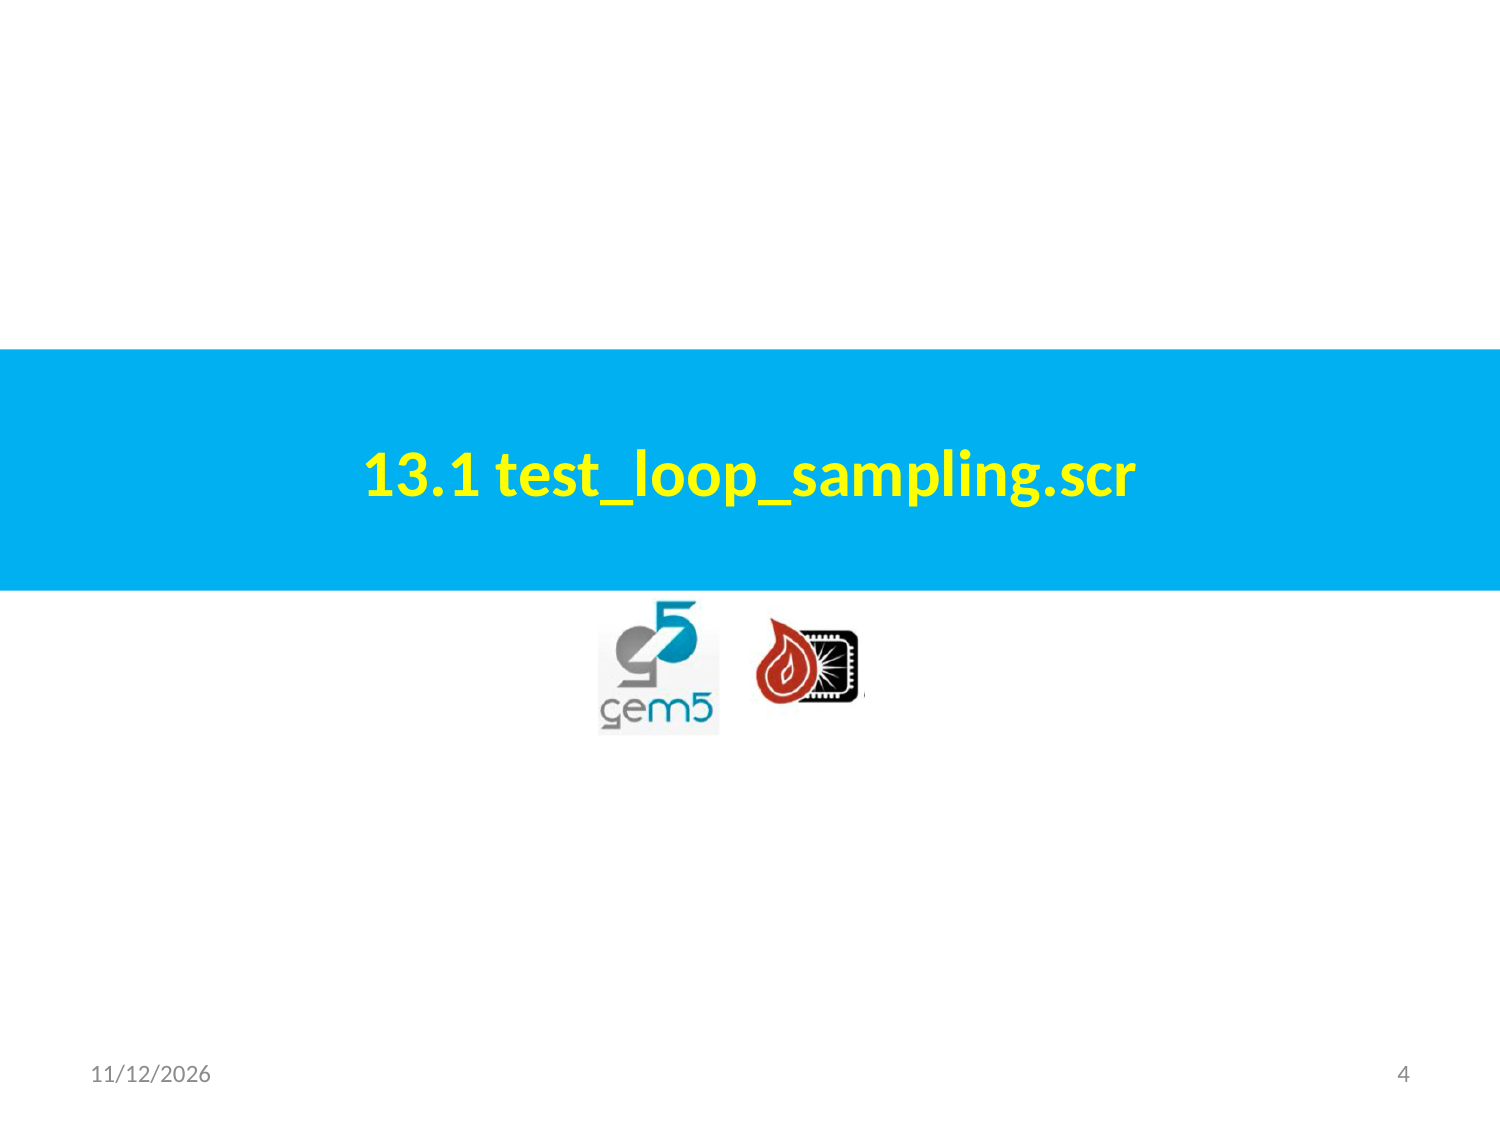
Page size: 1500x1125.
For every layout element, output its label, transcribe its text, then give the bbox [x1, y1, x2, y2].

picture [598, 598, 866, 749]
slide_number 4 [1074, 1042, 1425, 1103]
title 13.1 test_loop_sampling.scr [0, 349, 1500, 591]
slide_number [75, 1042, 425, 1103]
